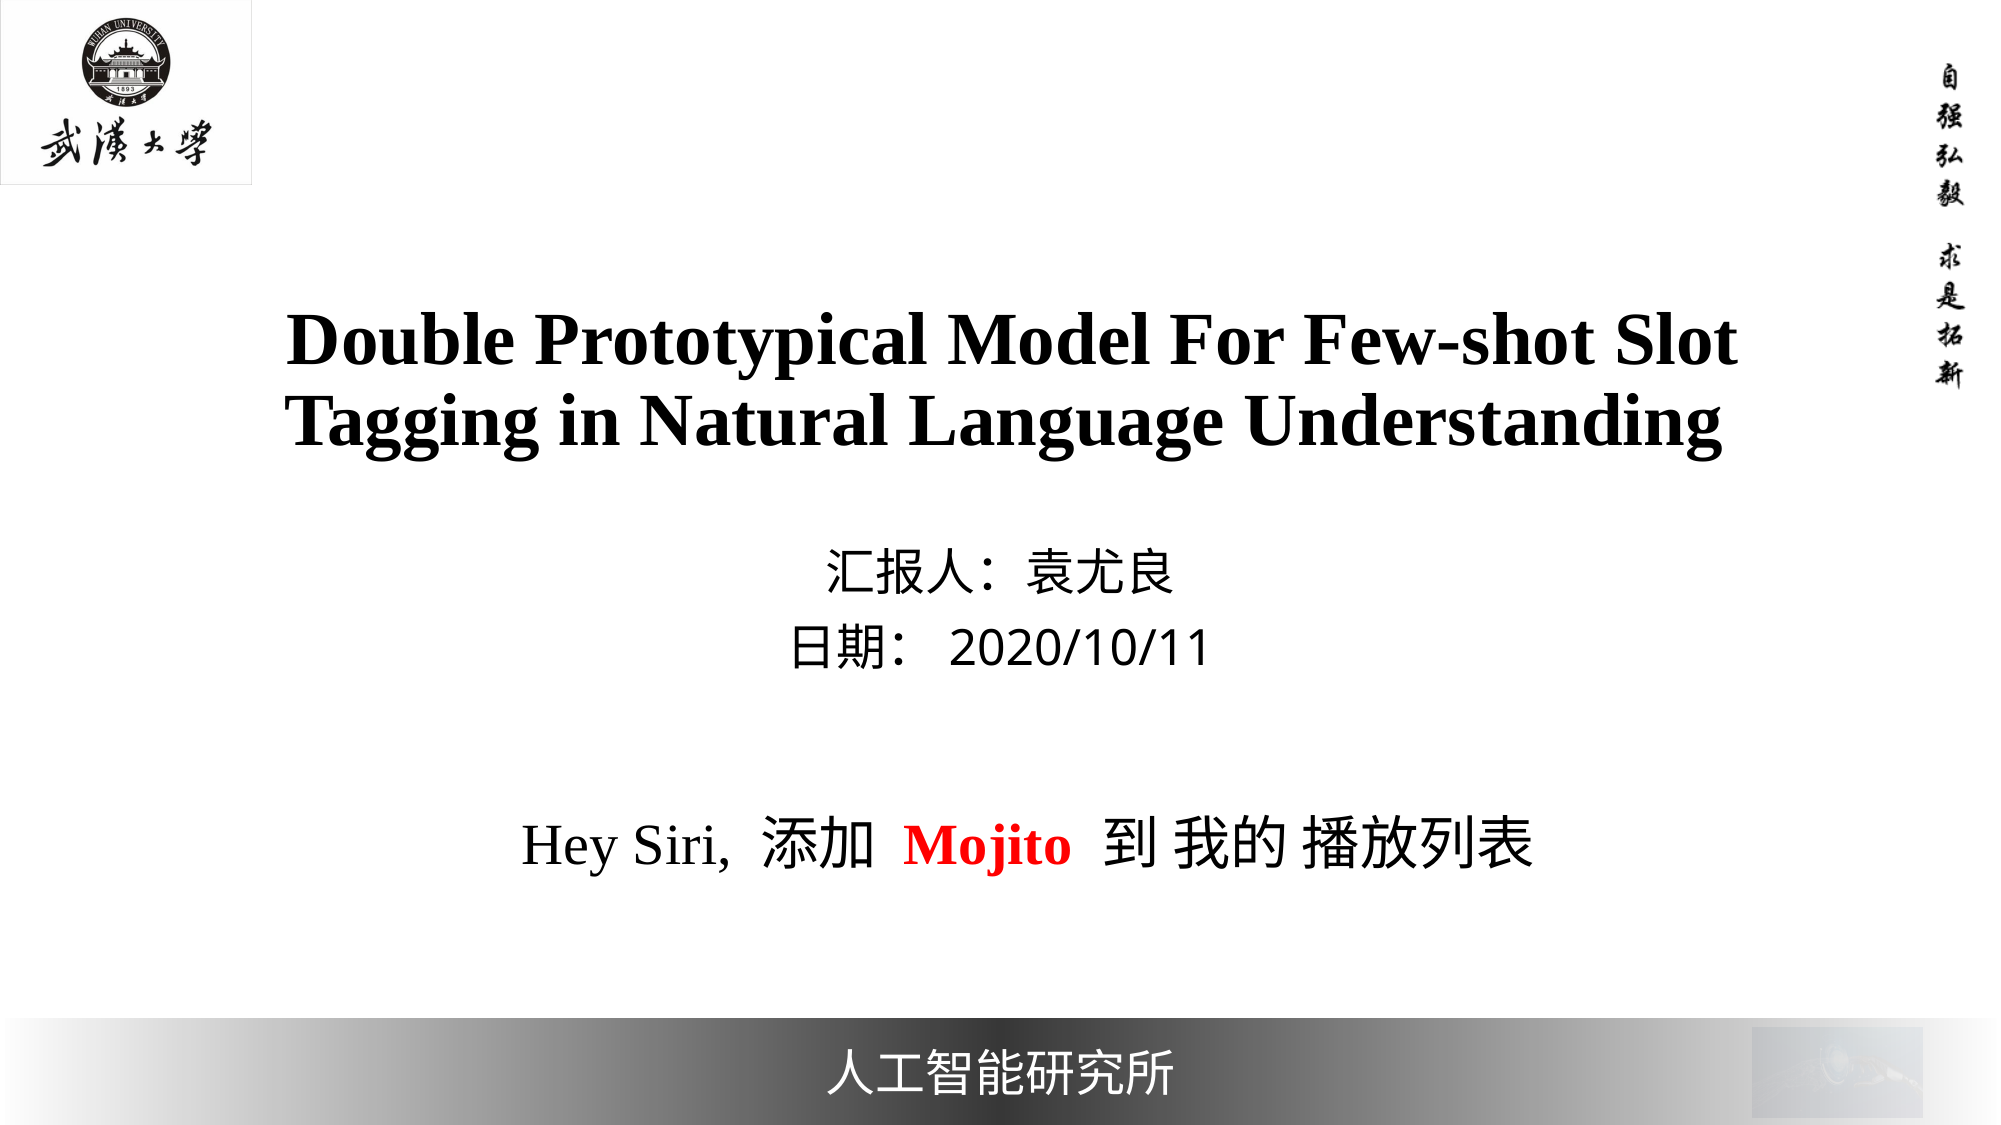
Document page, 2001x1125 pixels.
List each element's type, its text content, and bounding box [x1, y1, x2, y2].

picture [0, 0, 252, 185]
subtitle 汇报人：袁尤良 日期：2020/10/11 [249, 539, 1750, 959]
slide_number [1412, 1042, 1863, 1103]
picture [1924, 51, 1980, 400]
text_box Hey Siri, 添加 Mojito 到 我的 播放列表 [506, 763, 1604, 884]
title Double Prototypical Model For Few-shot Slot Tagging in Natural Language Understanding [132, 279, 1876, 470]
